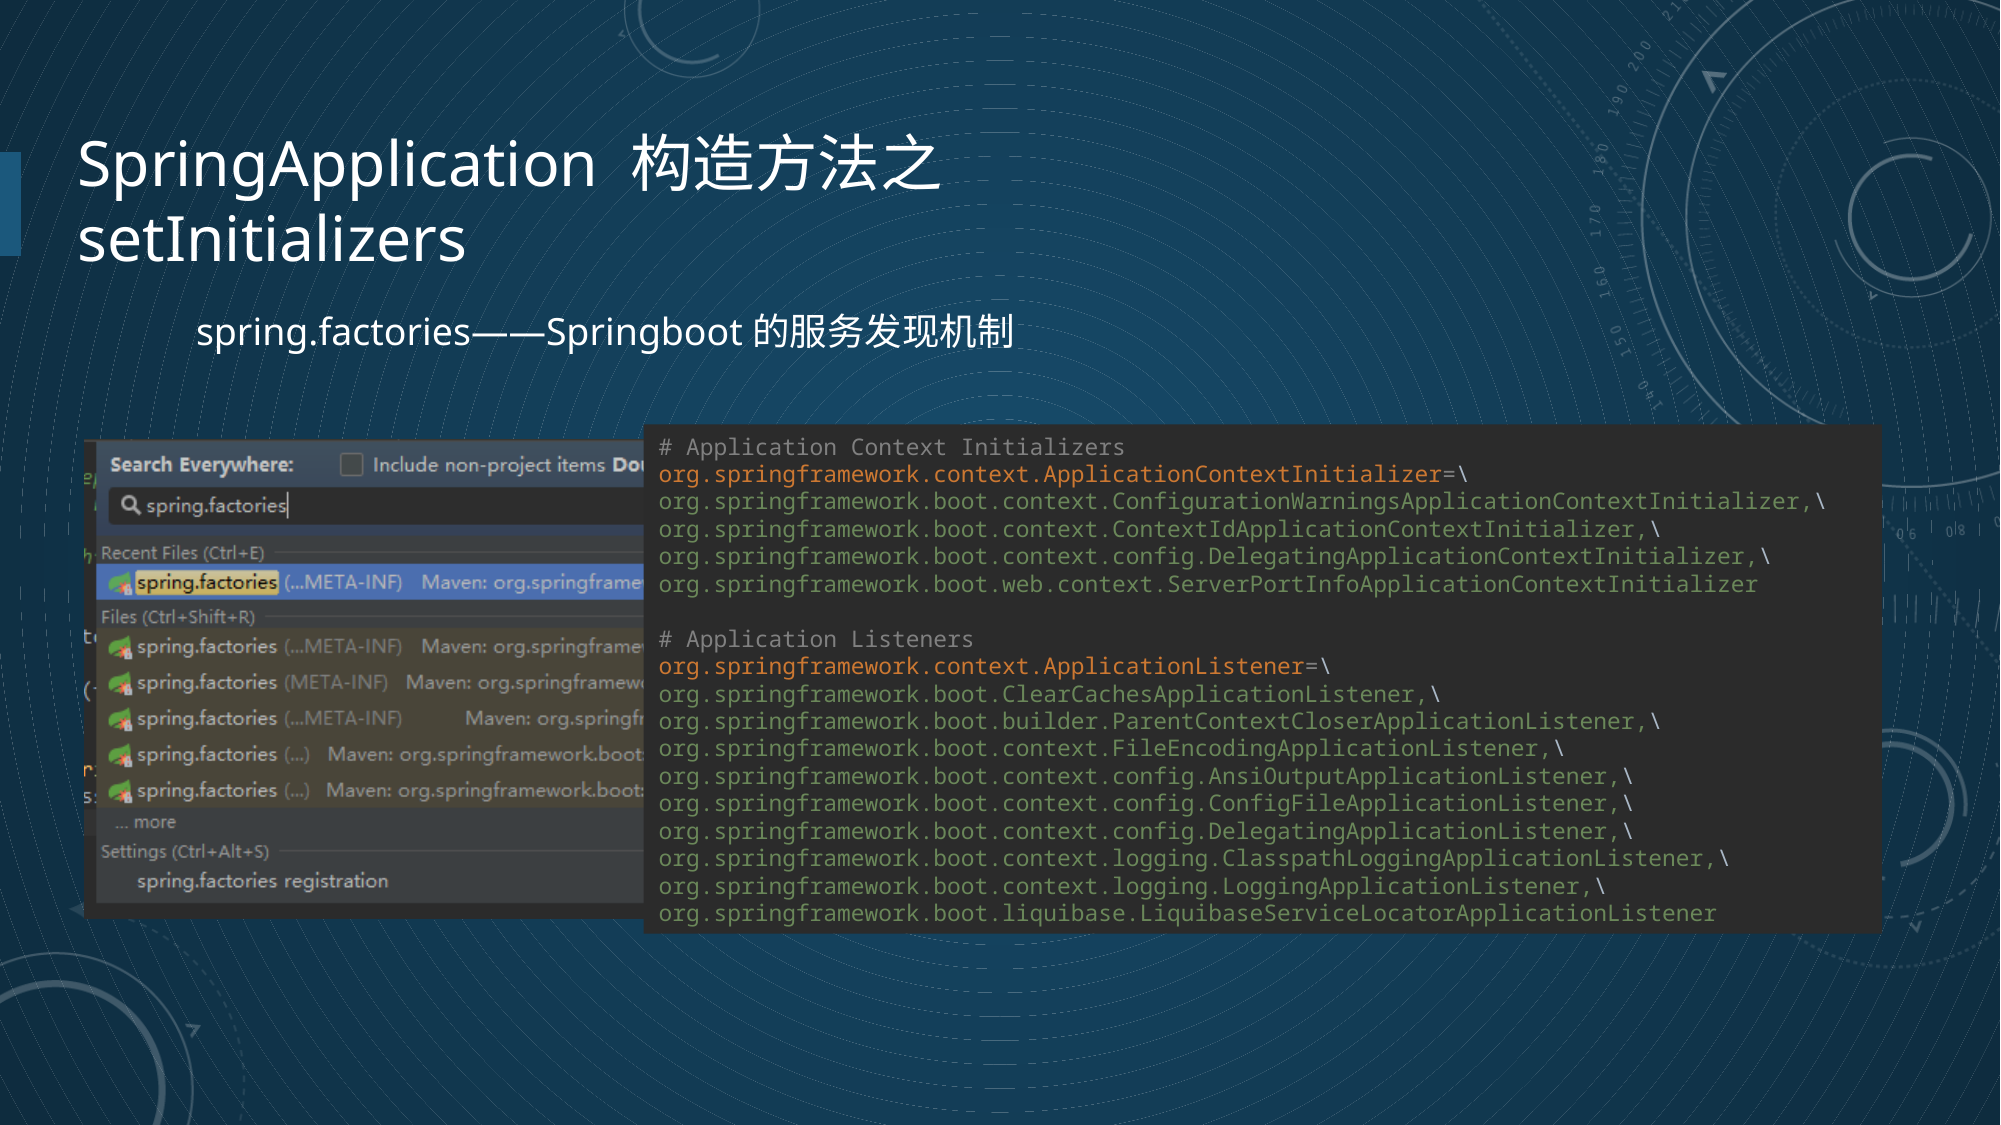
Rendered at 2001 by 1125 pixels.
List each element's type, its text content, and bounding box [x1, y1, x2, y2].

title SpringApplication 构造方法之 setInitializers [62, 96, 1841, 303]
picture [0, 0, 2000, 1125]
text_box # Application Context Initializers org.springframework.context.ApplicationContextInitializer=\ org.springframework.boot.context.ConfigurationWarningsApplicationContextInitializer,\ org.springframework.boot.context.ContextIdApplicationContextInitializer,\ org.springframework.boot.context.config.DelegatingApplicationContextInitializer,\ org.springframework.boot.web.context.ServerPortInfoApplicationContextInitializer # Application Listeners org.springframework.context.ApplicationListener=\ org.springframework.boot.ClearCachesApplicationListener,\ org.springframework.boot.builder.ParentContextCloserApplicationListener,\ org.springframework.boot.context.FileEncodingApplicationListener,\ org.springframework.boot.context.config.AnsiOutputApplicationListener,\ org.springframework.boot.context.config.ConfigFileApplicationListener,\ org.springframework.boot.context.config.DelegatingApplicationListener,\ org.springframework.boot.context.logging.ClasspathLoggingApplicationListener,\ org.springframework.boot.context.logging.LoggingApplicationListener,\ org.springframework.boot.liquibase.LiquibaseServiceLocatorApplicationListener [643, 424, 1882, 934]
text_box spring.factories——Springboot的服务发现机制 [181, 300, 1209, 361]
